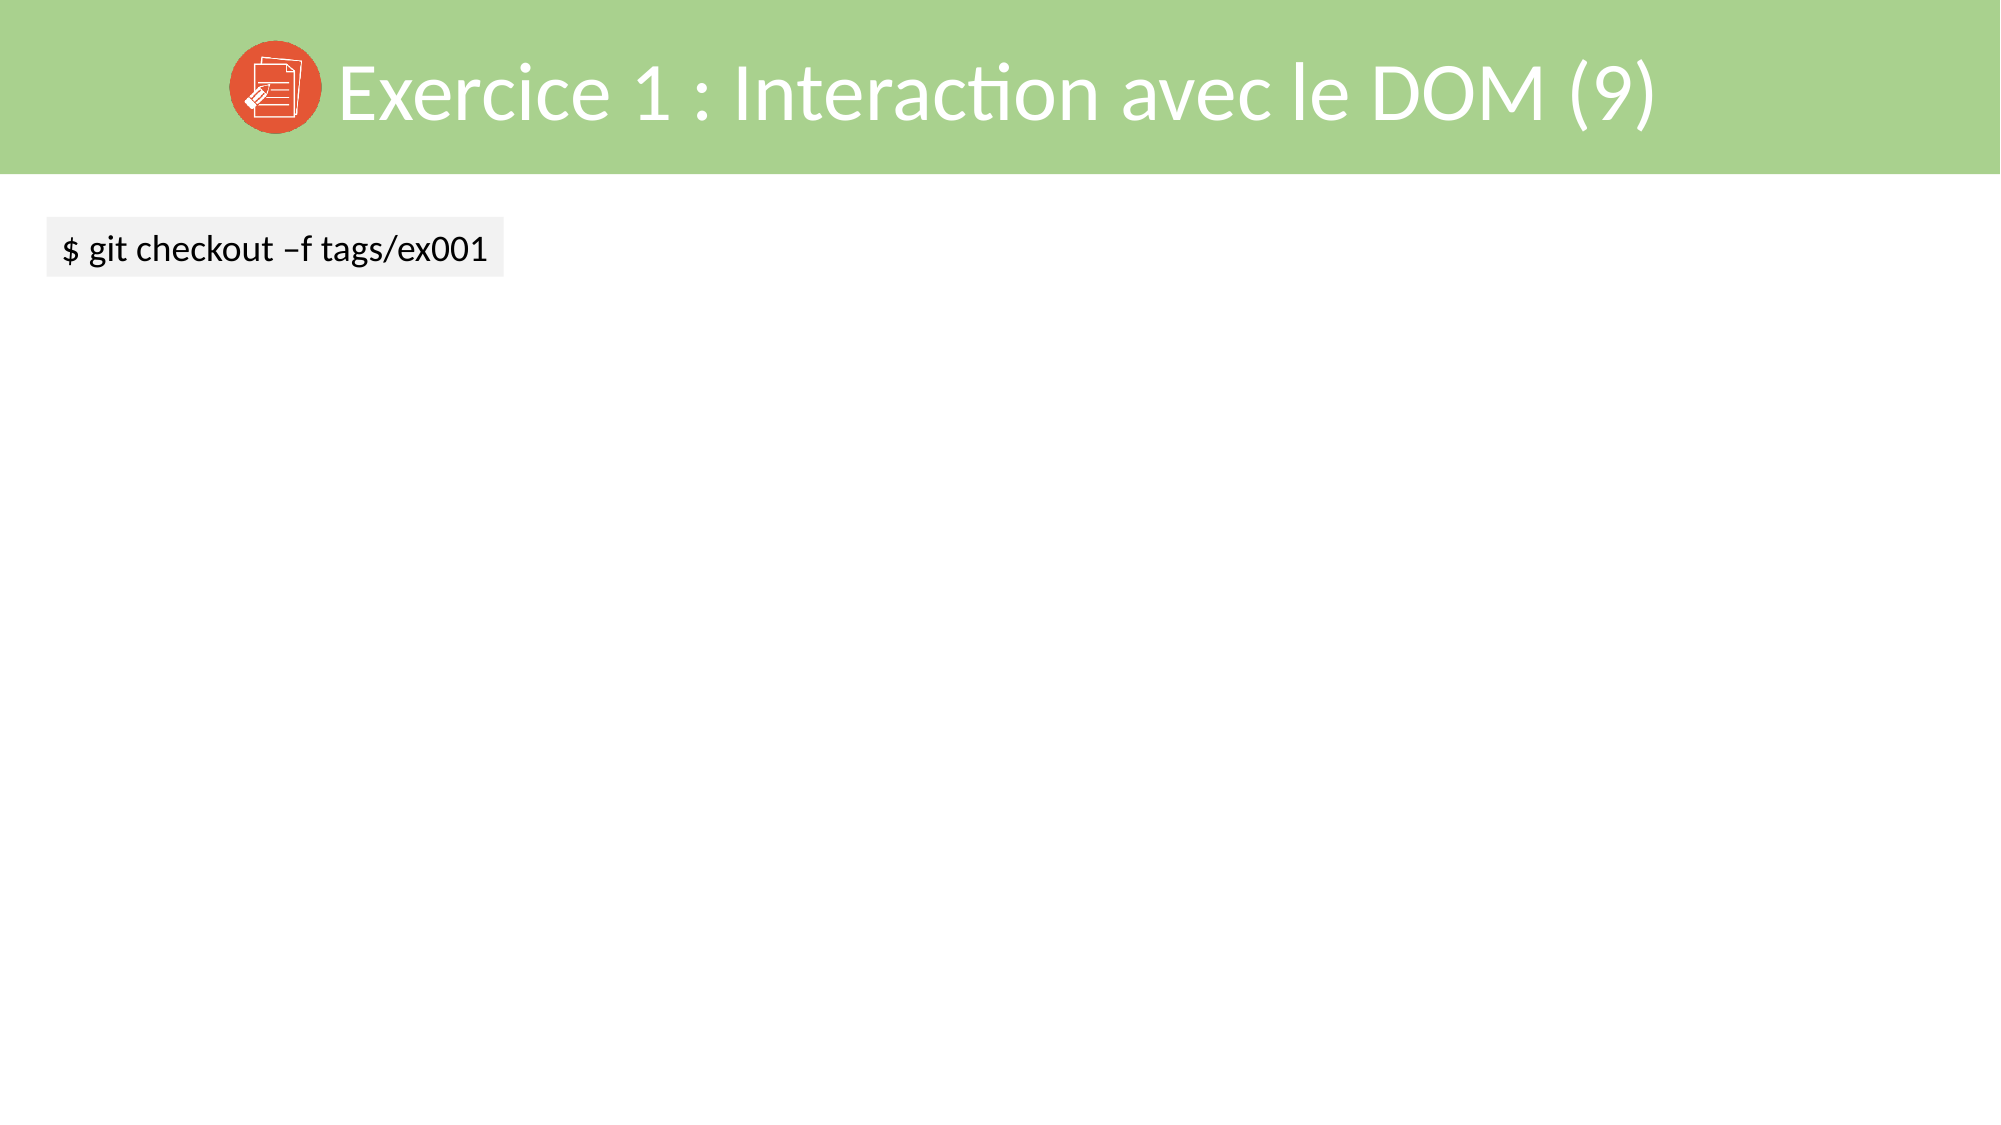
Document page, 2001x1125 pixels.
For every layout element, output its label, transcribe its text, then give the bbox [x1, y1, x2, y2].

picture [225, 36, 326, 138]
text_box $ git checkout –f tags/ex001 [46, 216, 504, 277]
text_box Exercice 1 : Interaction avec le DOM (9) [0, 0, 2000, 175]
